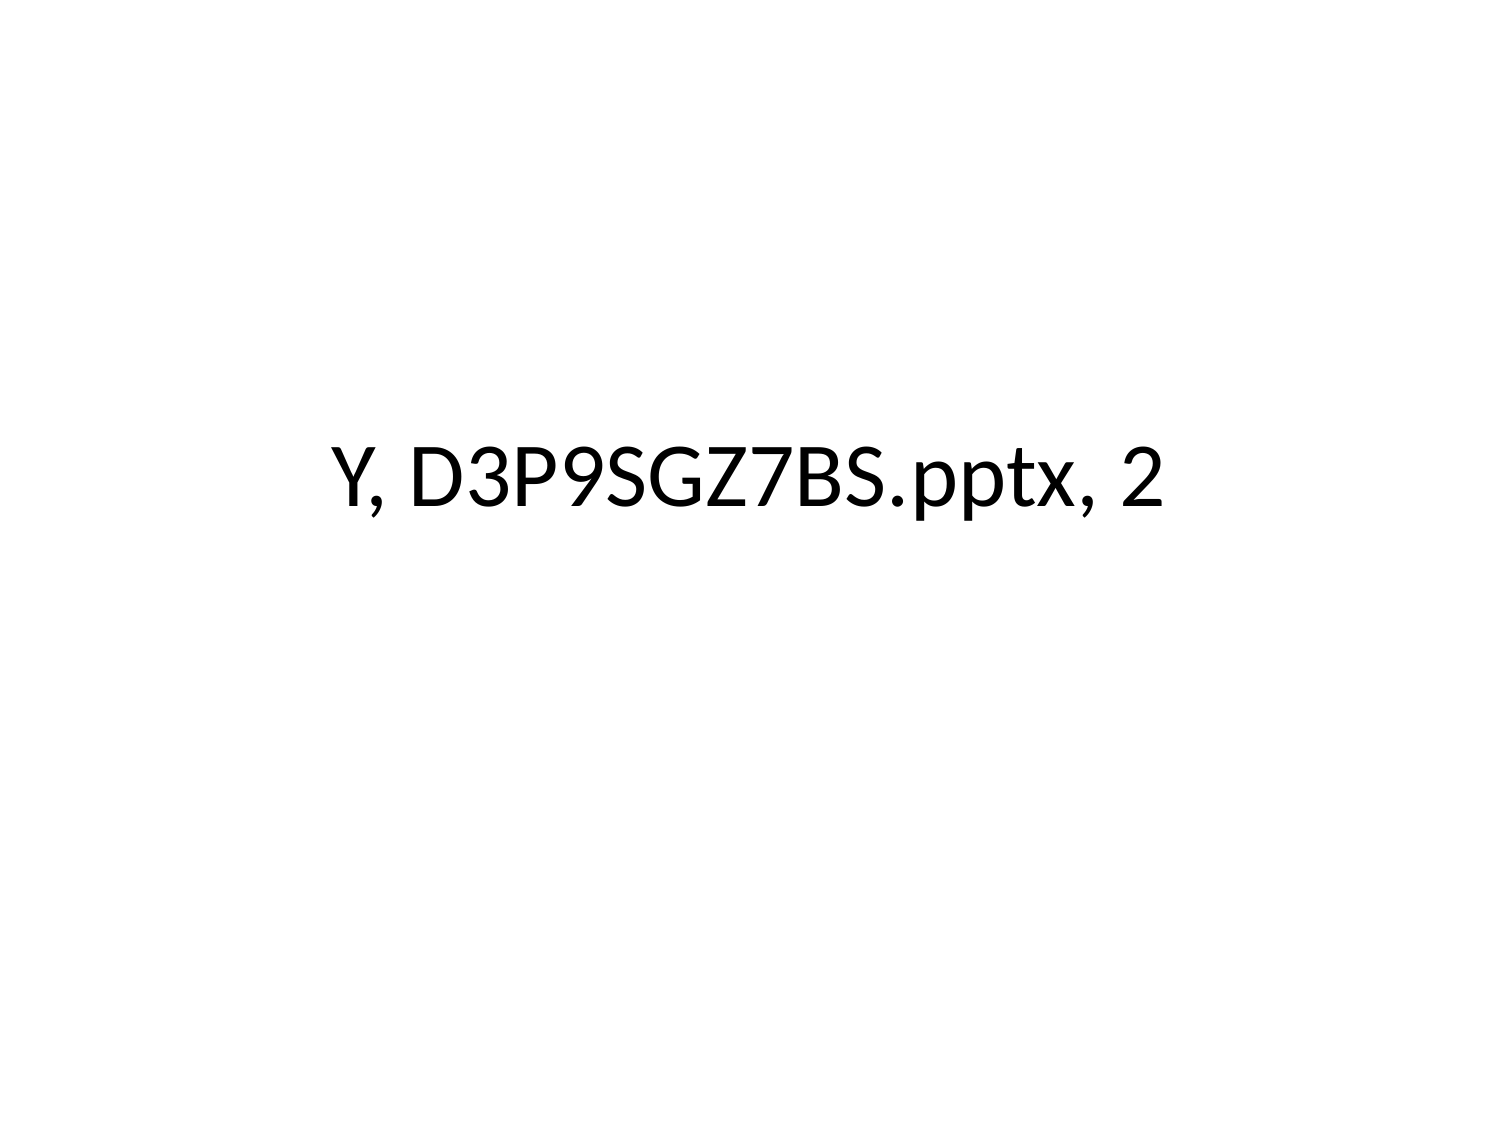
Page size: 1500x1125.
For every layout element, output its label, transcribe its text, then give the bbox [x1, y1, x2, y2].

title Y, D3P9SGZ7BS.pptx, 2 [112, 349, 1388, 591]
